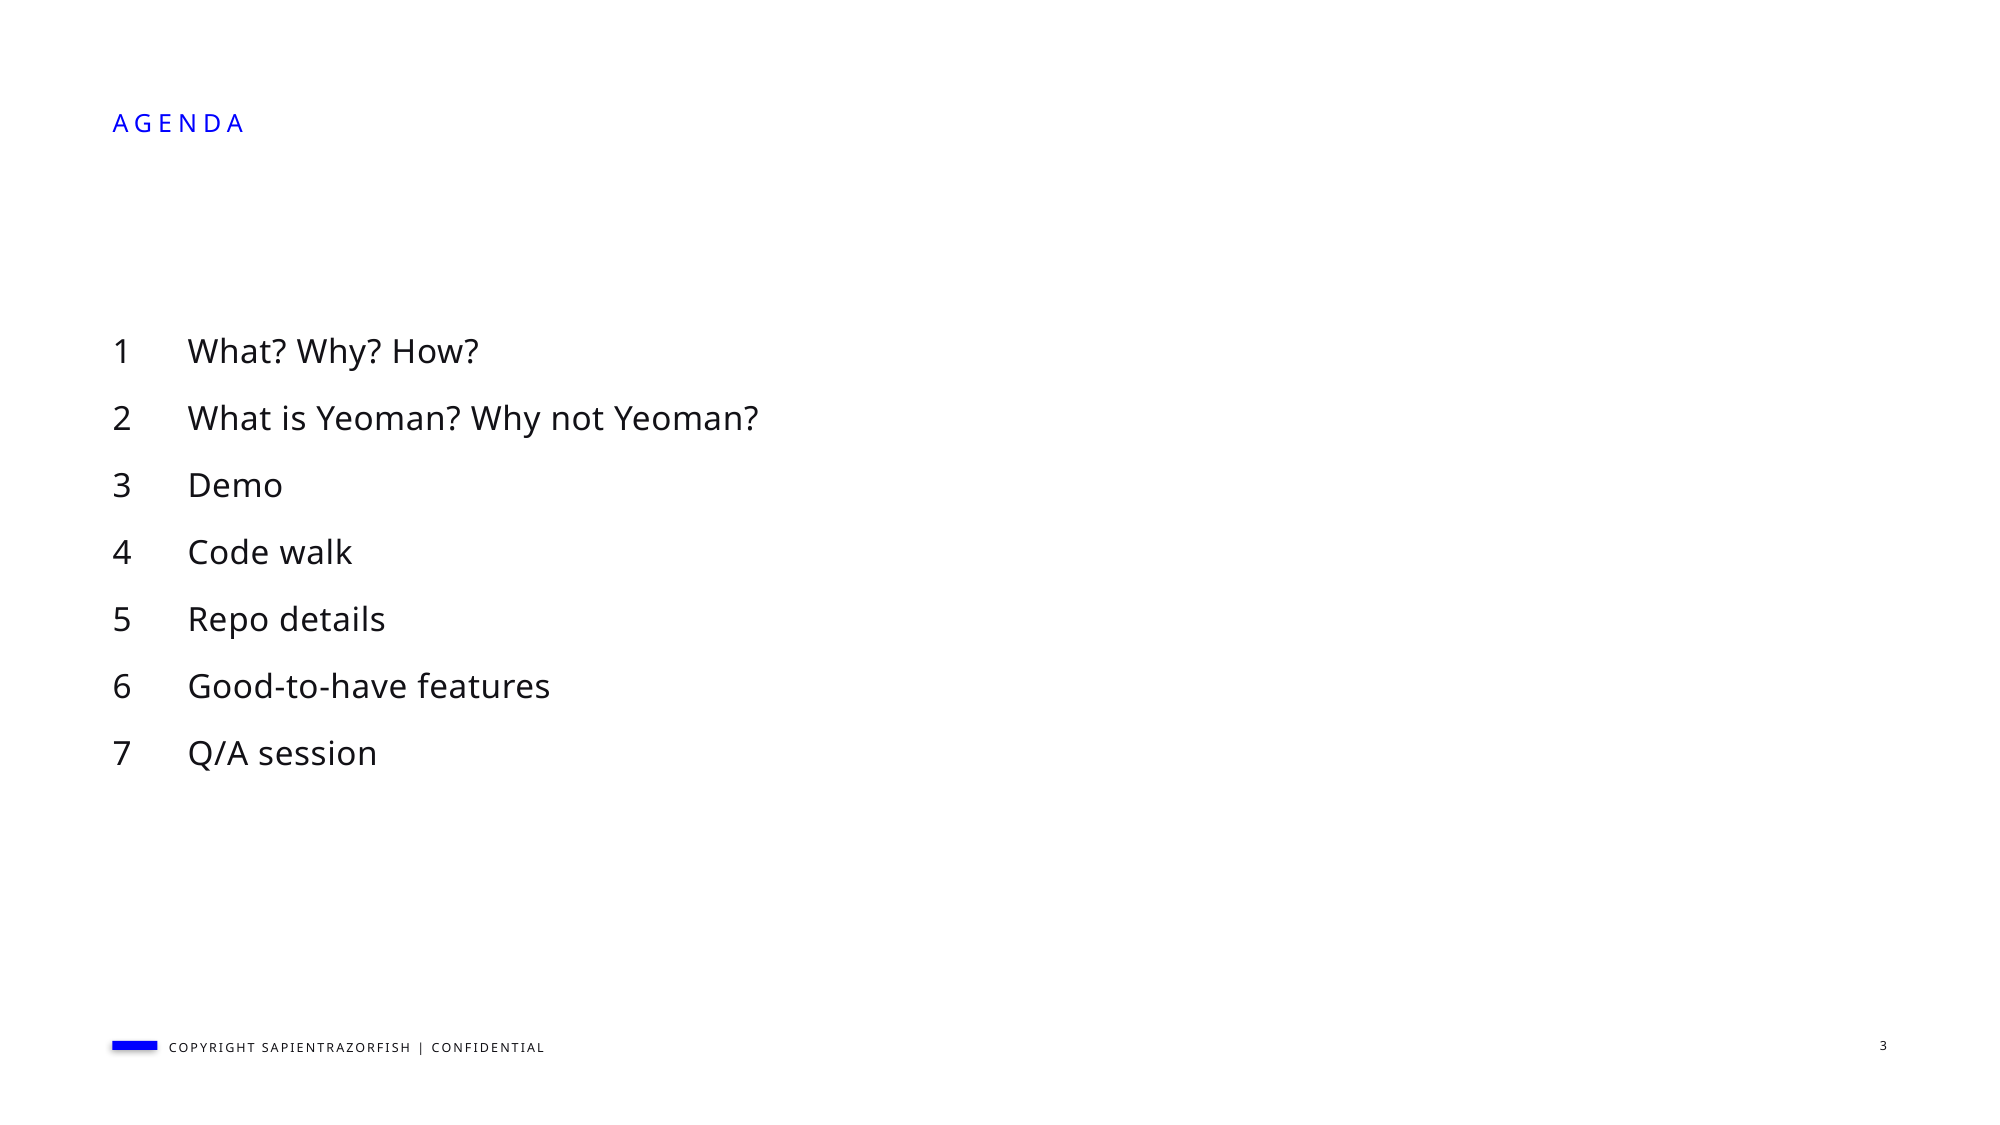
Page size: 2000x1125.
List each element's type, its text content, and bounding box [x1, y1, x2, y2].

list What? Why? How? What is Yeoman? Why not Yeoman? Demo Code walk Repo details Good-to-have features Q/A session [112, 235, 1887, 934]
title Agenda [112, 107, 1887, 138]
